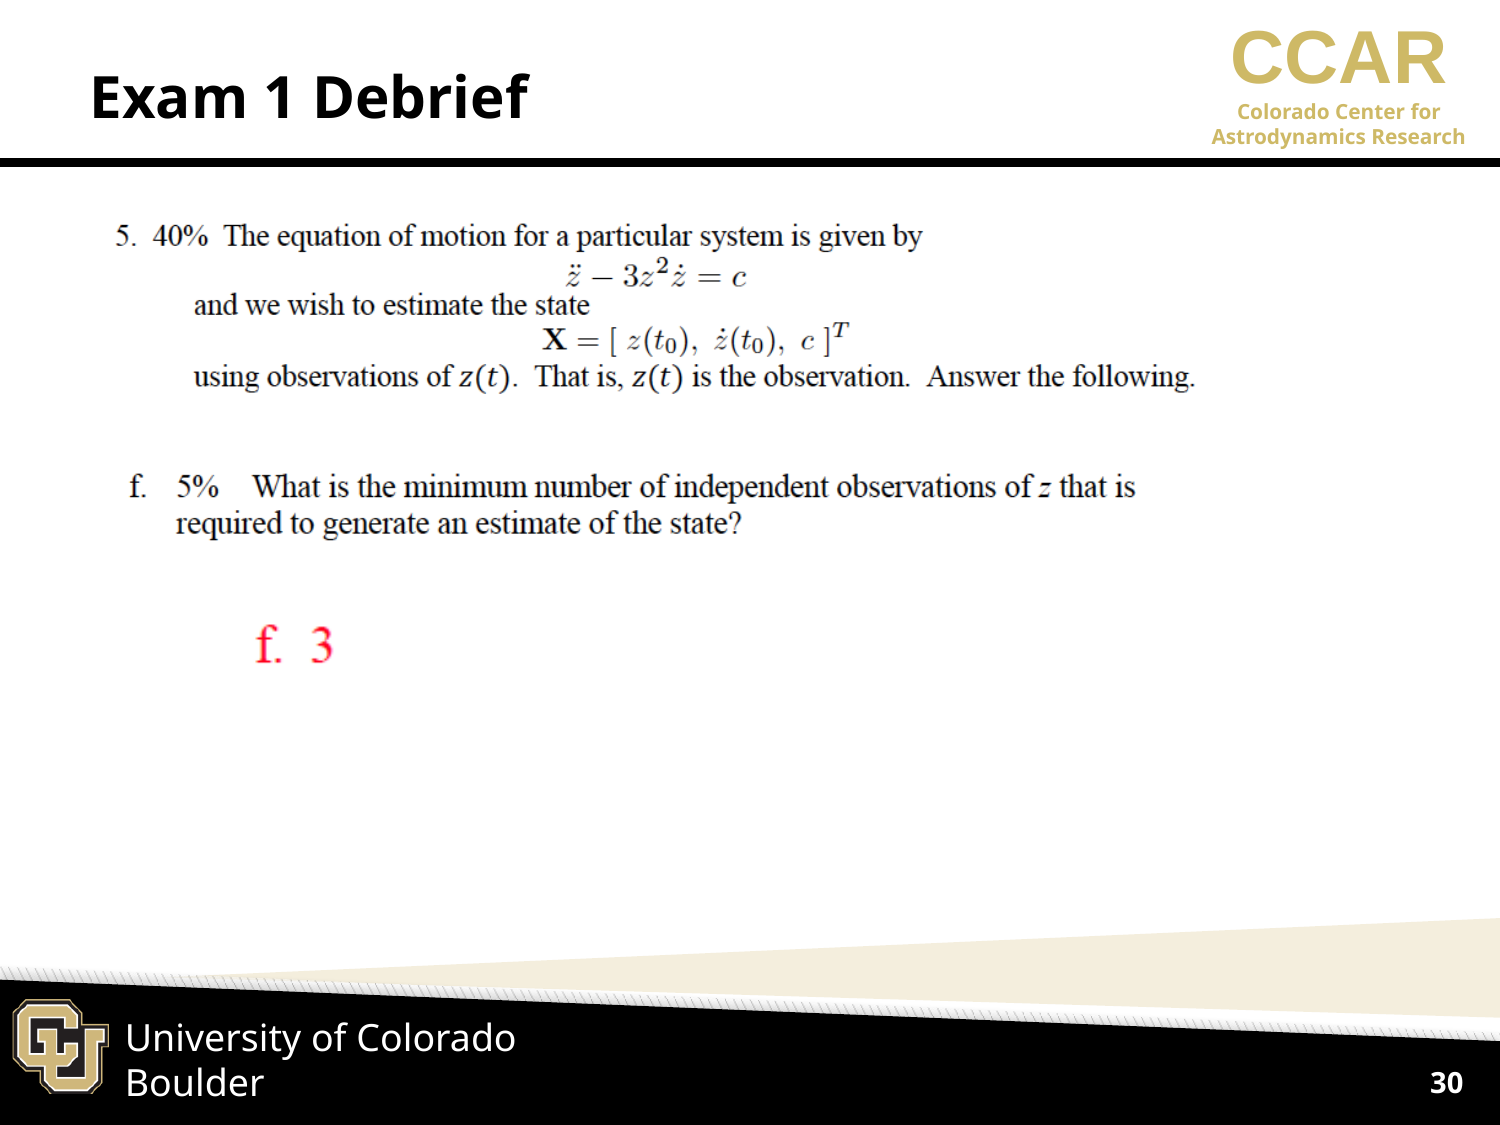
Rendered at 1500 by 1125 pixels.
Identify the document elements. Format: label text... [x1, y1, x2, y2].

picture [178, 579, 488, 720]
title Exam 1 Debrief [75, 37, 1200, 138]
picture [62, 466, 1199, 573]
slide_number 30 [1385, 1051, 1479, 1112]
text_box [0, 972, 1499, 1041]
picture [0, 172, 1322, 421]
